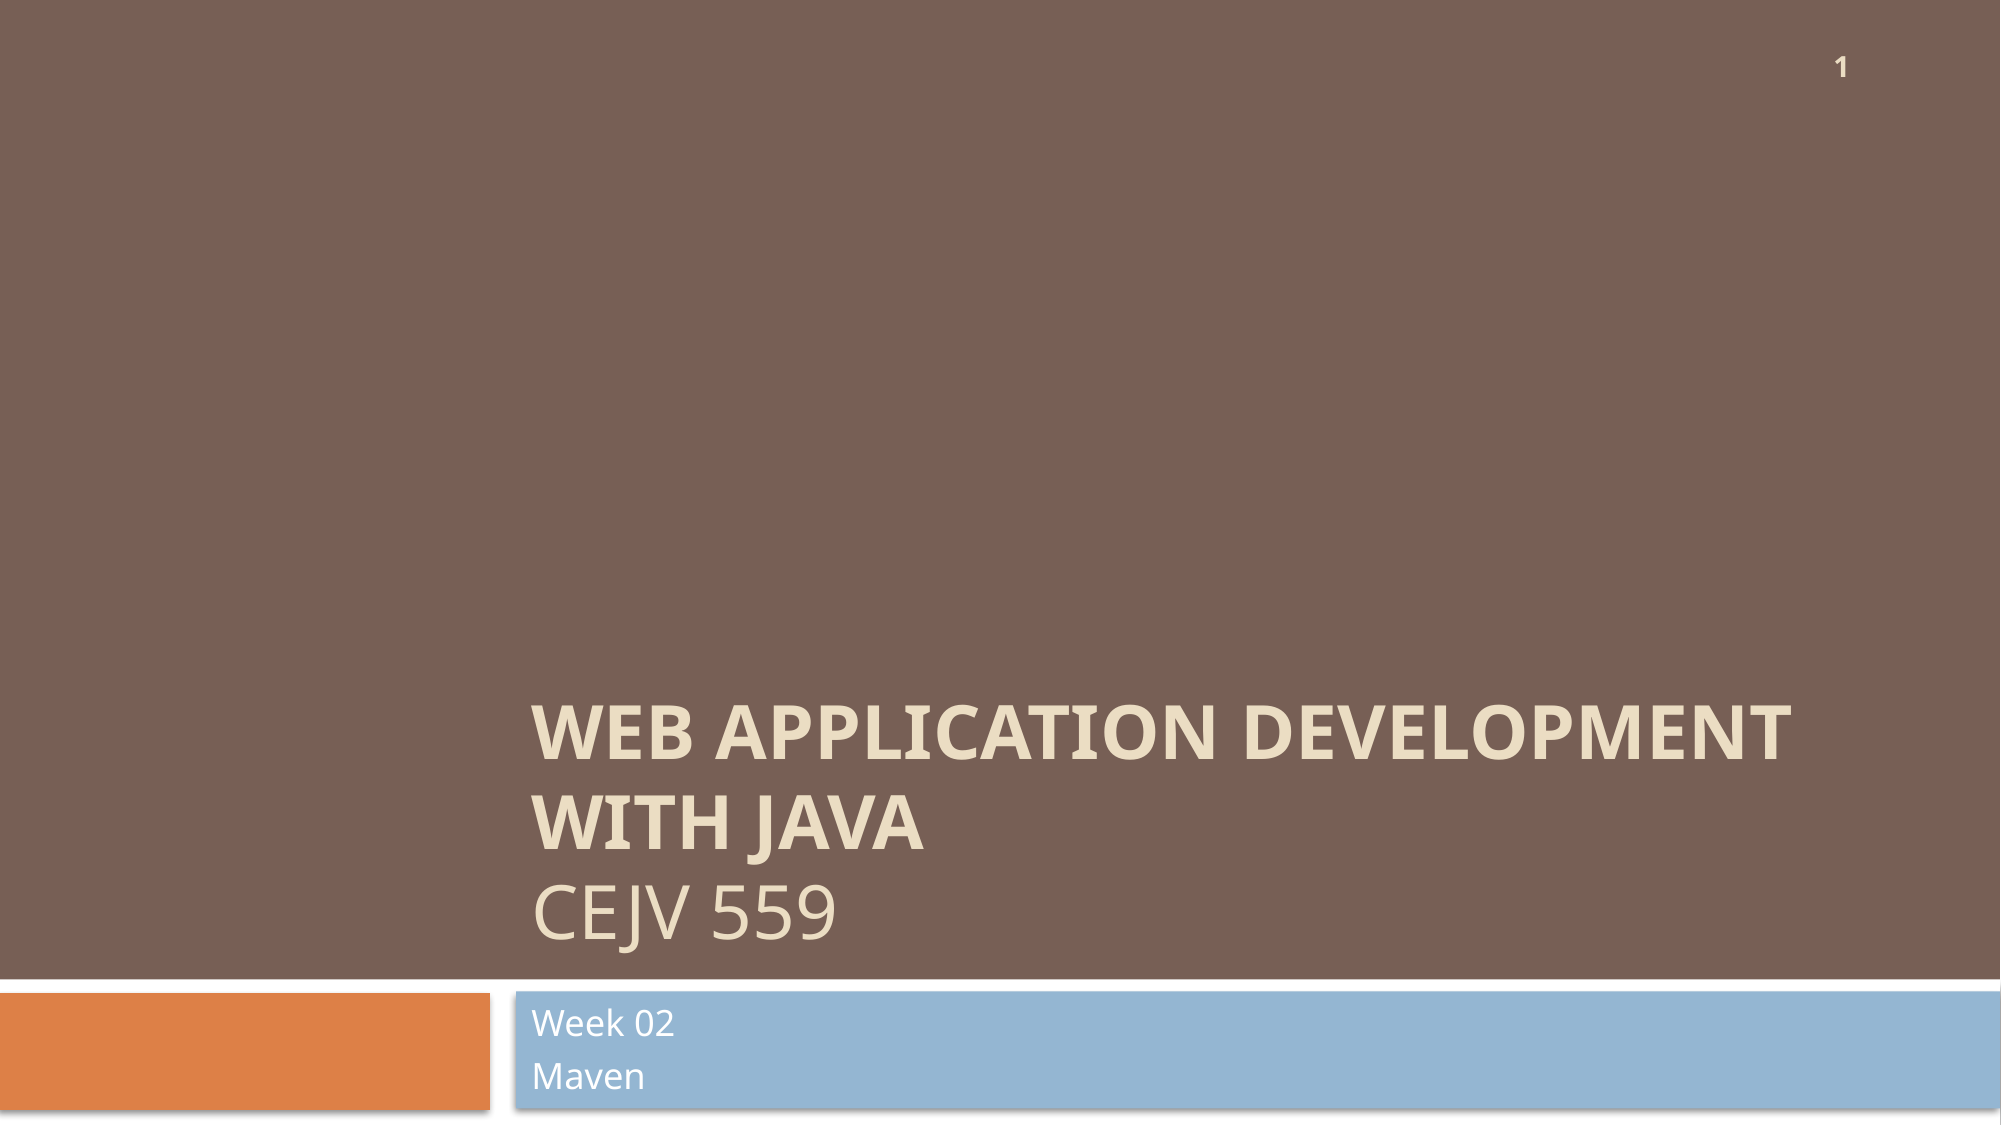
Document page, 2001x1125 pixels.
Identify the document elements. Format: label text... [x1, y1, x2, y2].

subtitle Week 02 Maven [516, 992, 1984, 1105]
slide_number 1 [1749, 37, 1934, 100]
title Web Application Development With Java CEJV 559 [516, 662, 1934, 963]
